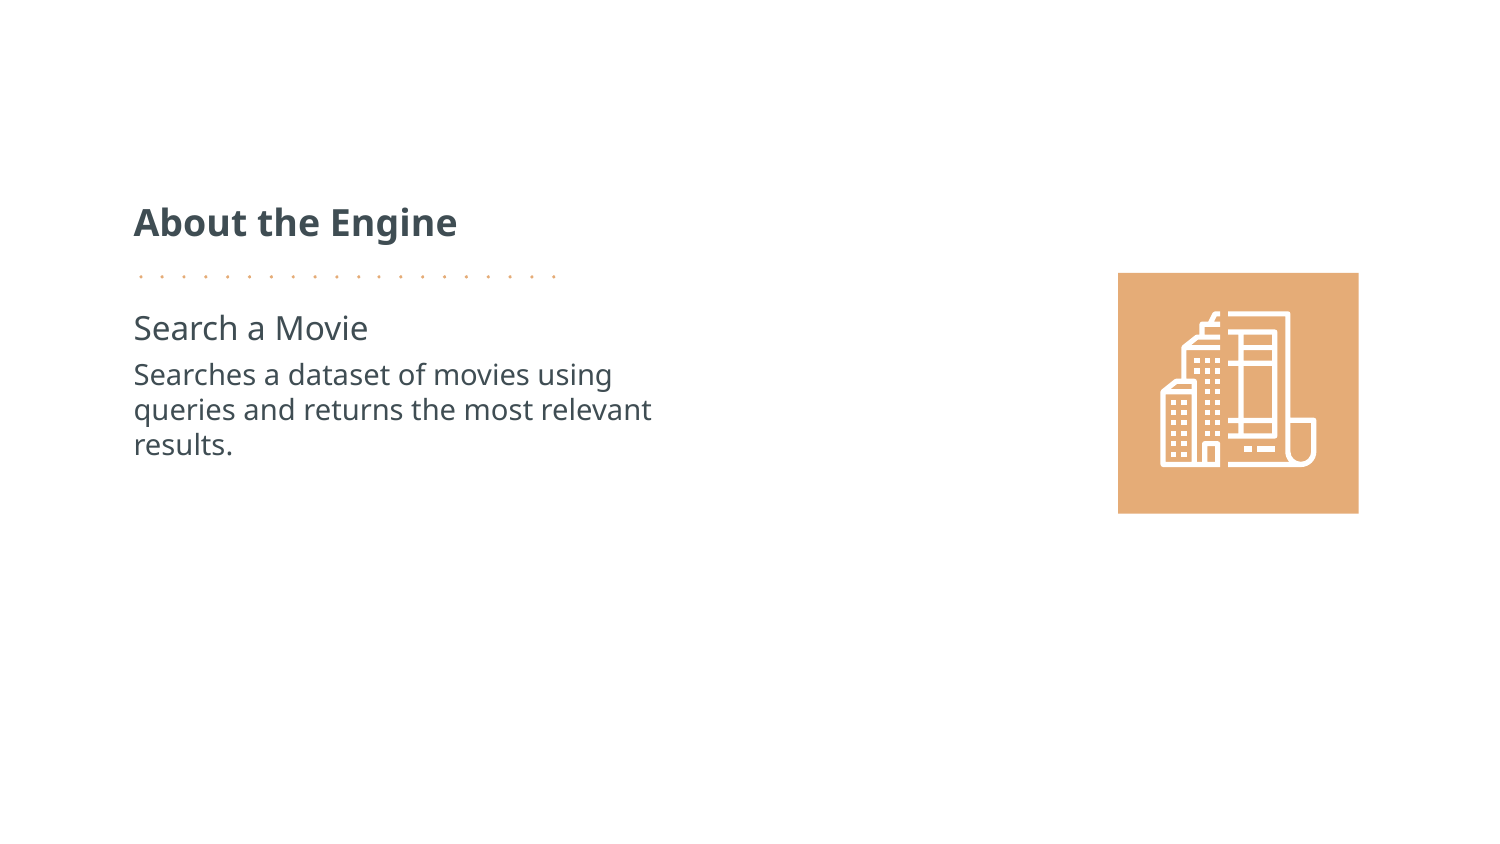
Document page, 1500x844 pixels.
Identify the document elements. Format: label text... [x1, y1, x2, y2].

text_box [138, 274, 557, 279]
text_box [1118, 272, 1359, 514]
title About the Engine [118, 184, 750, 279]
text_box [1160, 311, 1317, 468]
subtitle Search a Movie [118, 292, 723, 373]
subtitle Searches a dataset of movies using queries and returns the most relevant results. [118, 373, 723, 468]
